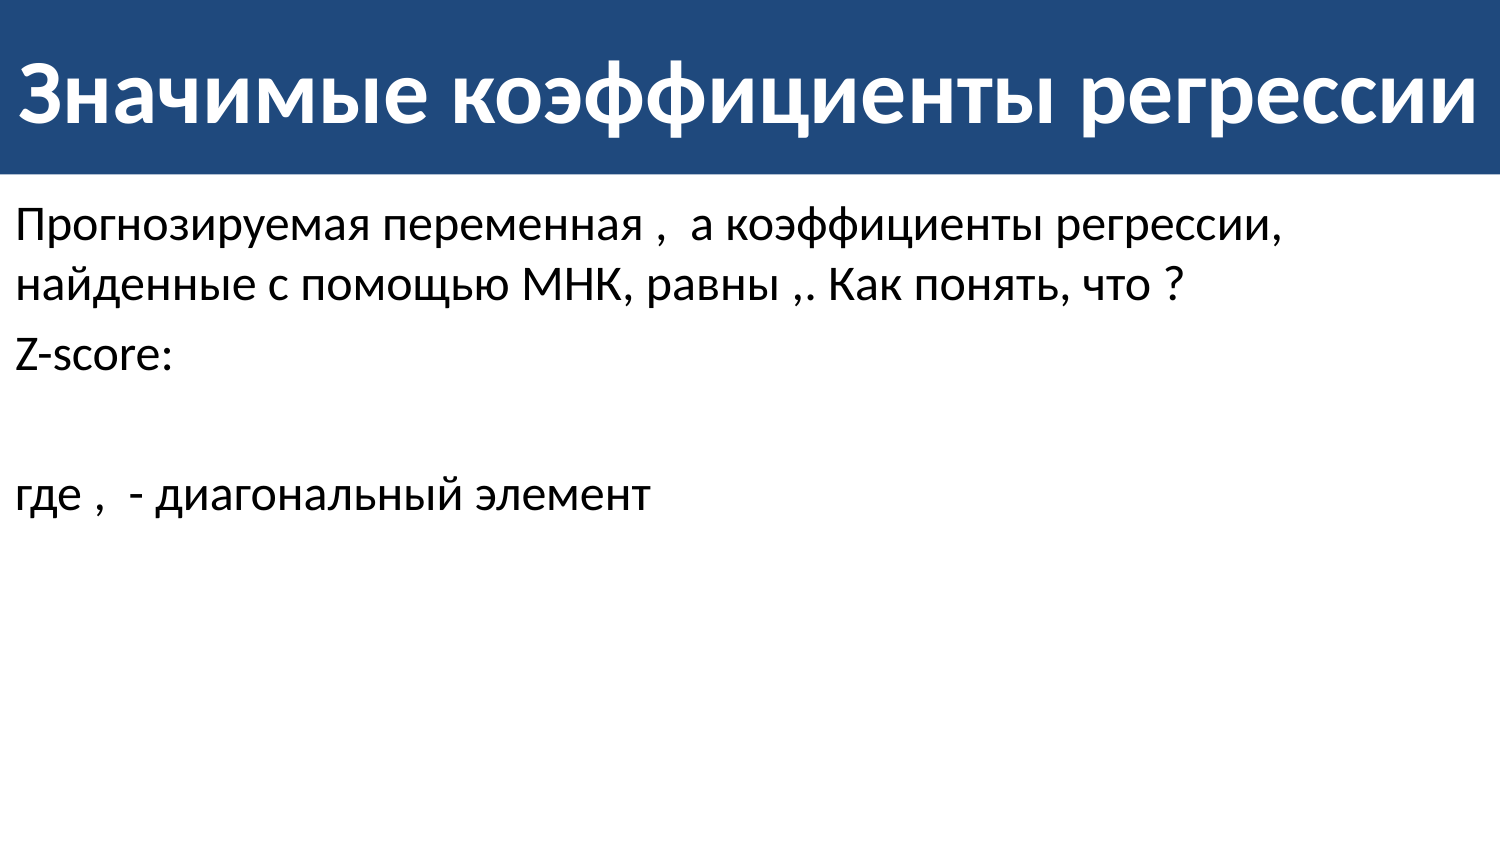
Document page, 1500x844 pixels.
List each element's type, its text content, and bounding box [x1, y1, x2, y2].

title Значимые коэффициенты регрессии [0, 0, 1500, 175]
